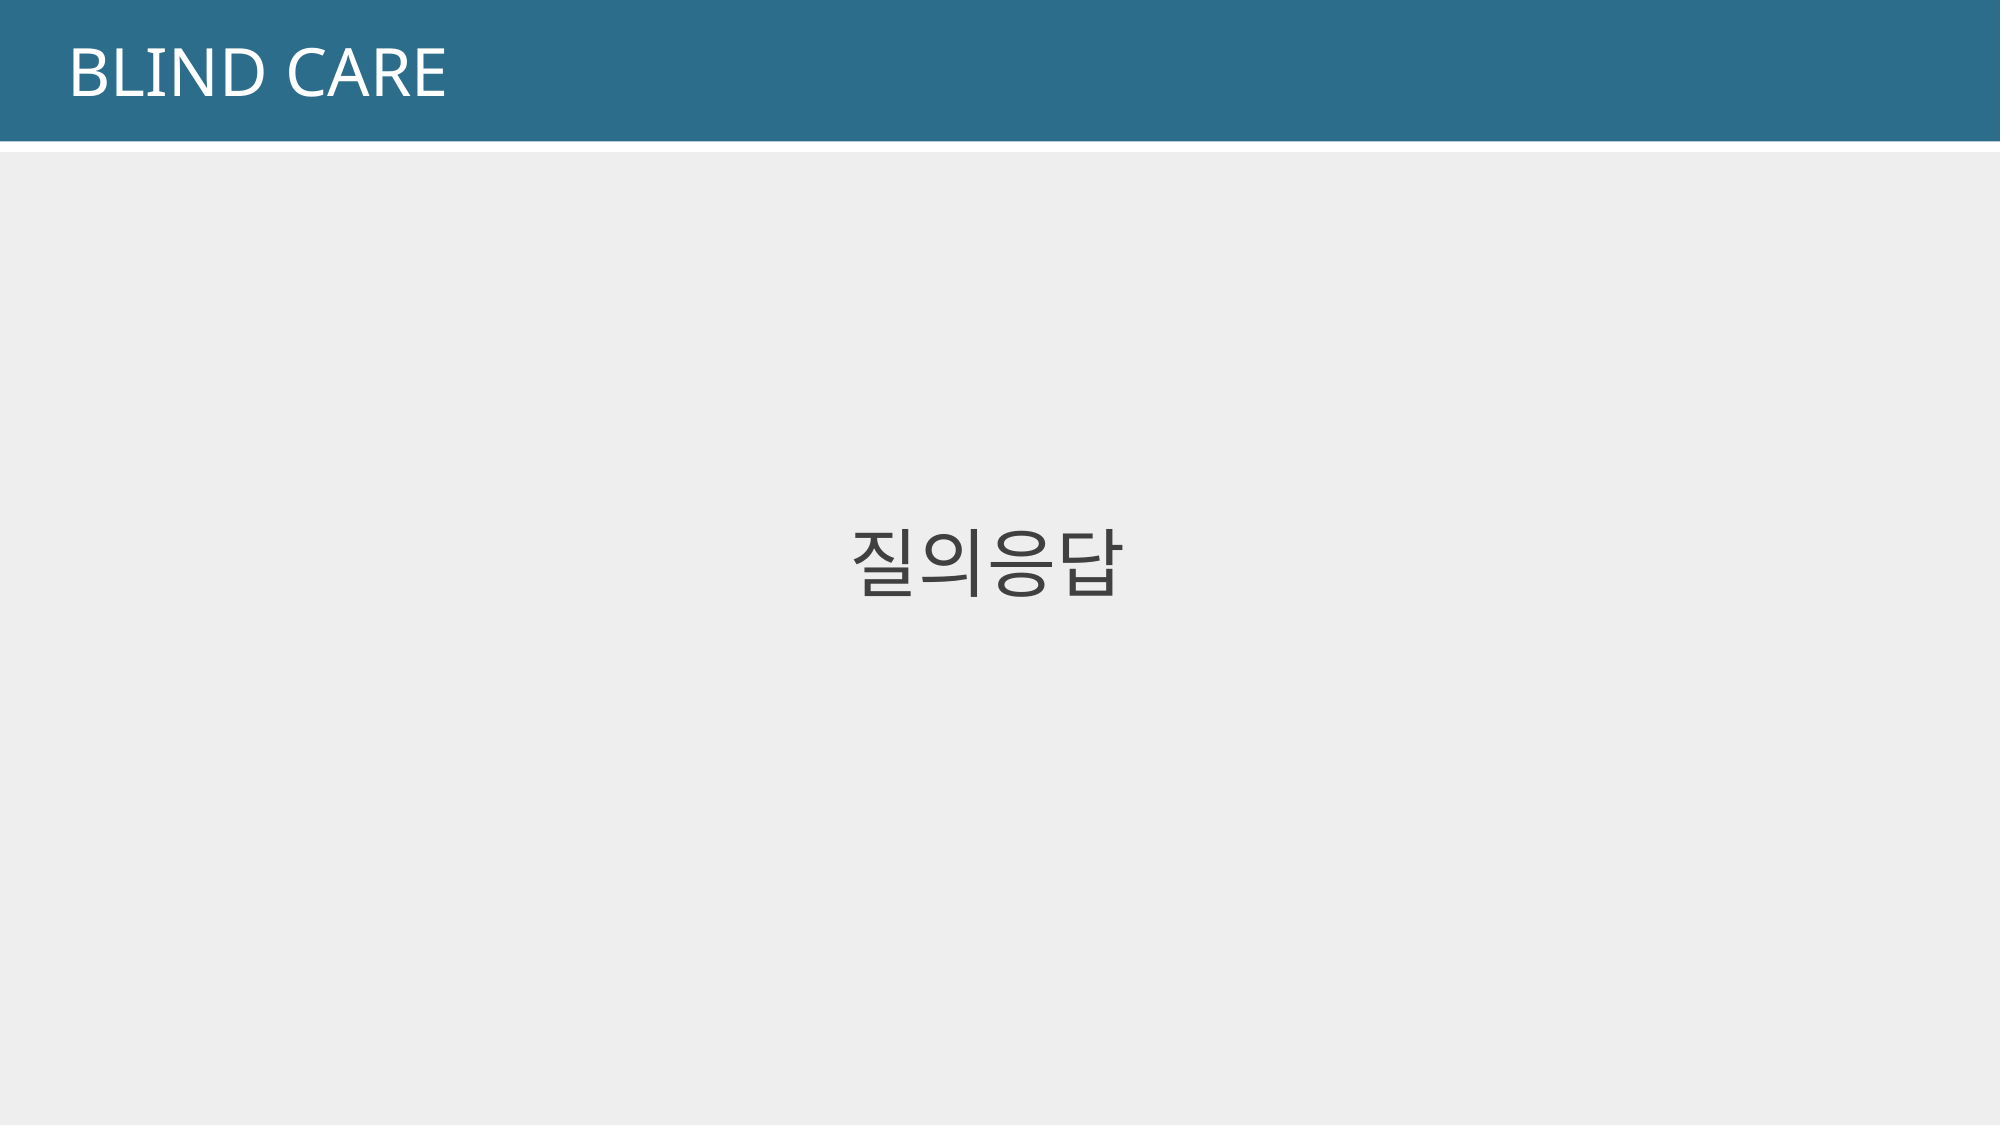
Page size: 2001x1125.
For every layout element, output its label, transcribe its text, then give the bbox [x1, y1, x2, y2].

text_box BLIND CARE [52, 22, 482, 118]
text_box [0, 0, 2000, 142]
text_box 질의응답 [834, 509, 1141, 615]
